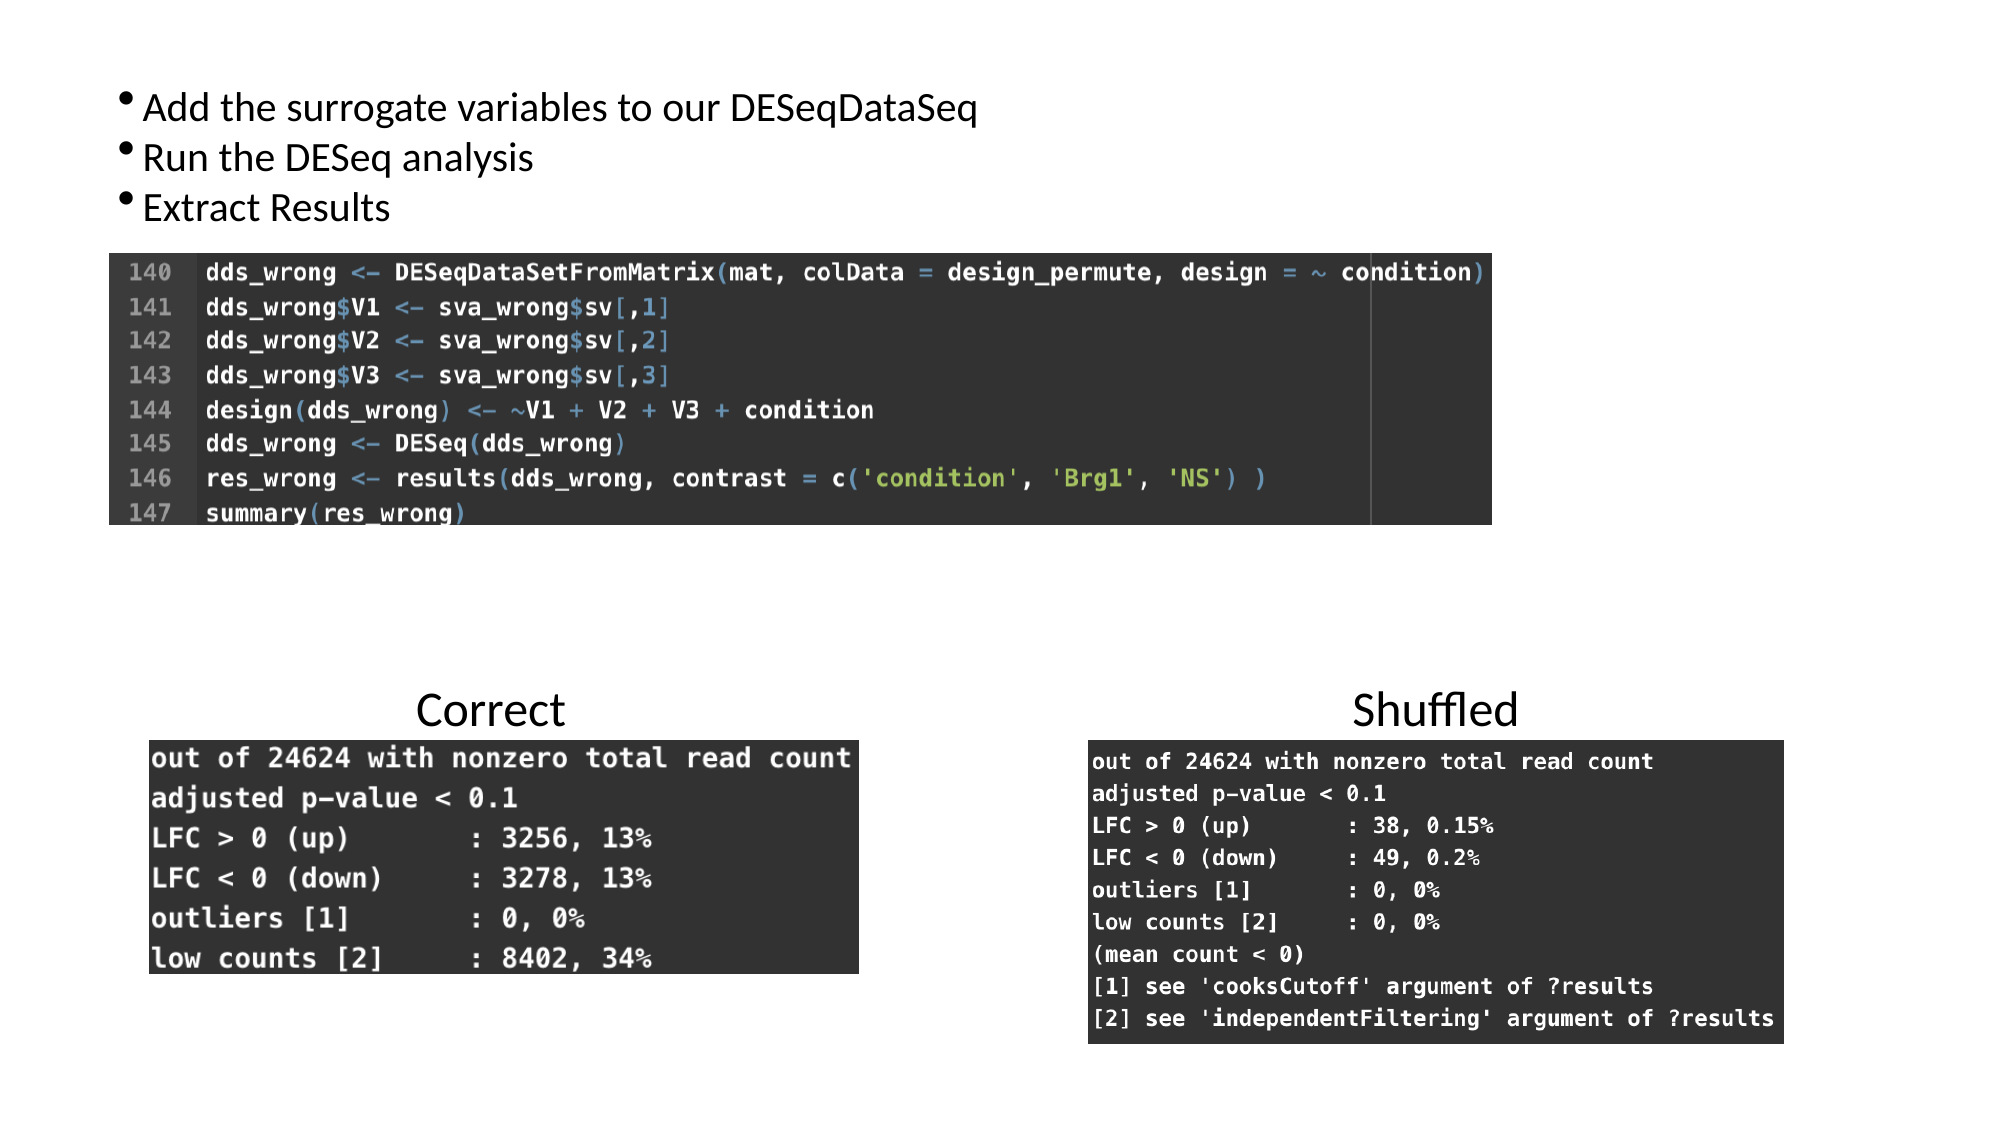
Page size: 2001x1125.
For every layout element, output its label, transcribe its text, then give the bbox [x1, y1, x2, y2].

picture [149, 740, 859, 974]
picture [109, 253, 1492, 525]
text_box Shuffled [1348, 672, 1525, 740]
picture [1088, 740, 1784, 1044]
text_box Add the surrogate variables to our DESeqDataSeq Run the DESeq analysis Extract Results [113, 75, 984, 234]
text_box Correct [411, 672, 923, 741]
